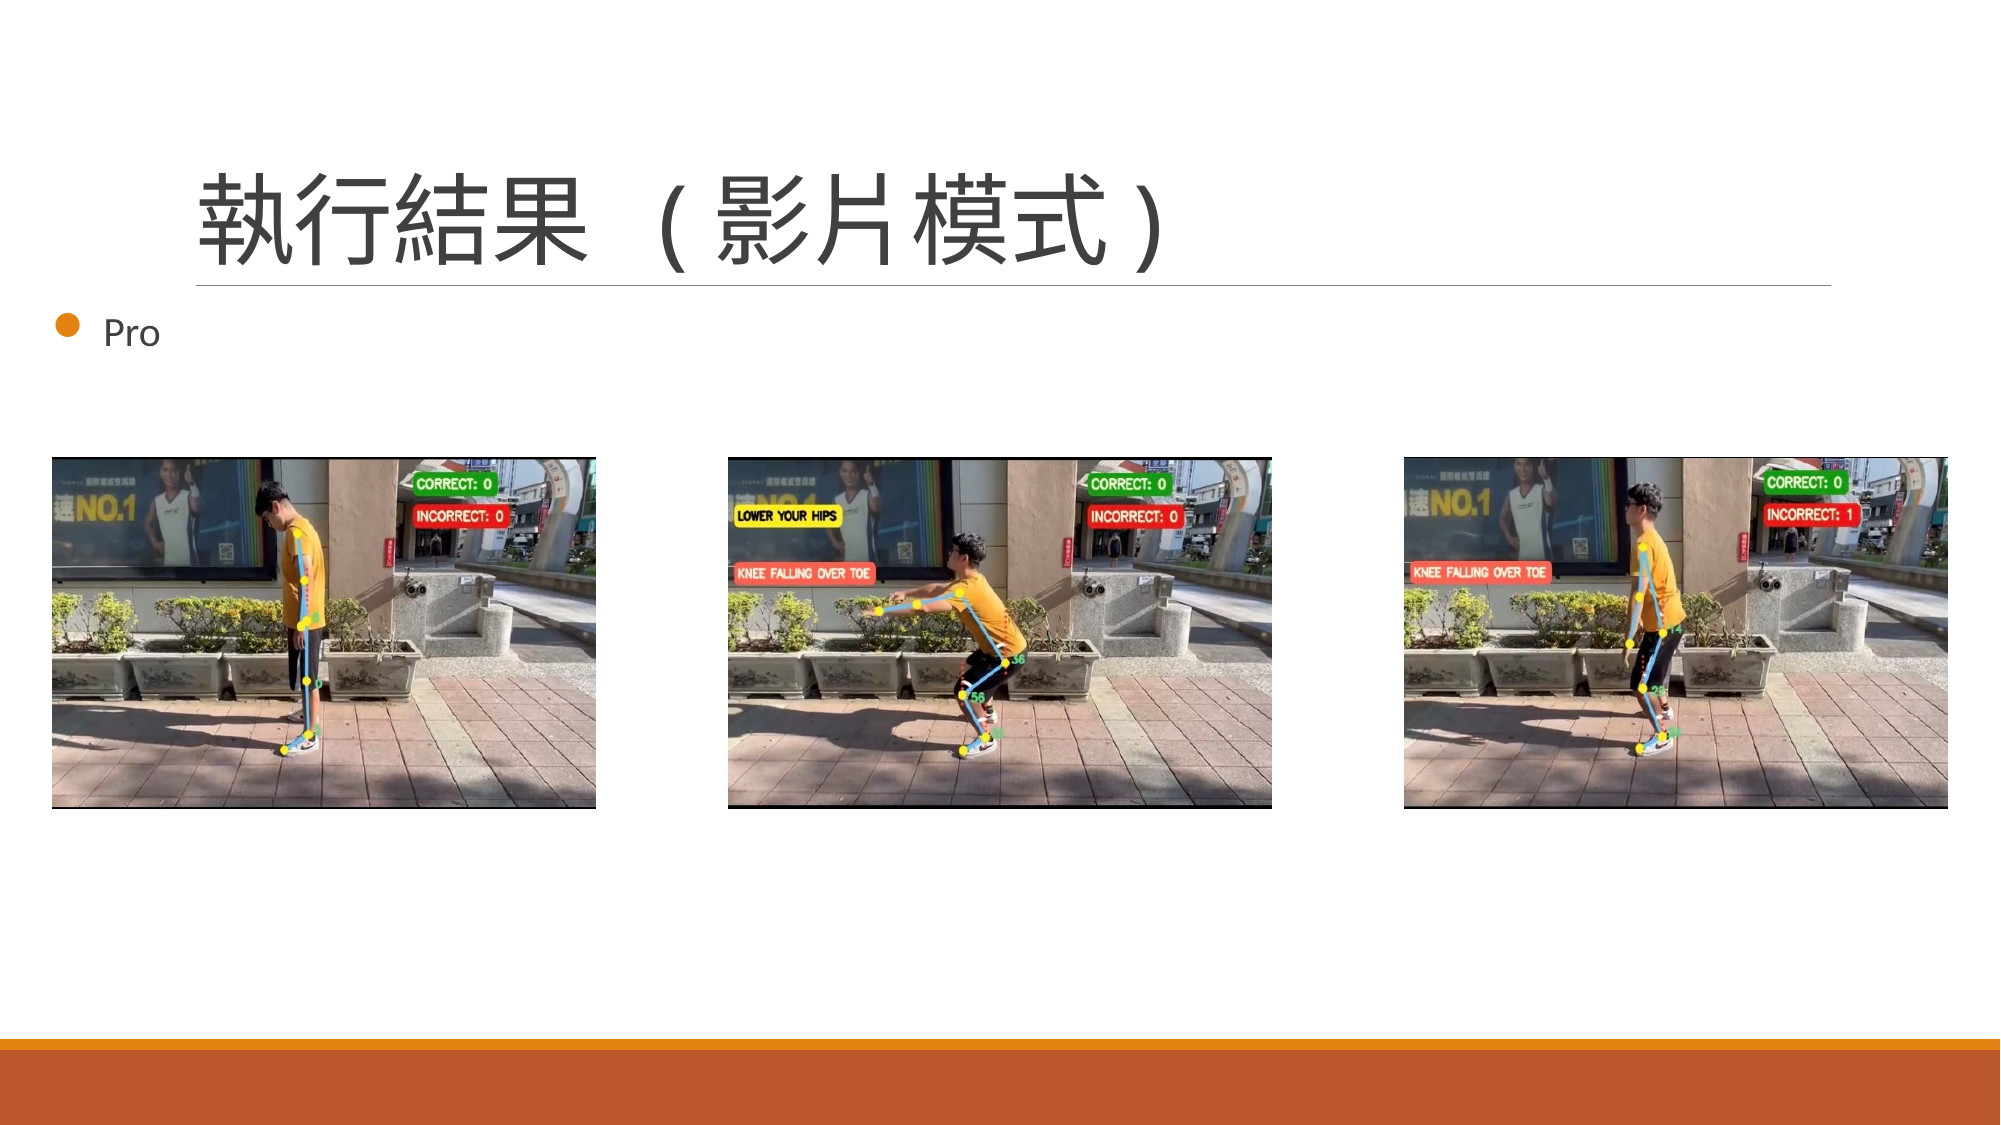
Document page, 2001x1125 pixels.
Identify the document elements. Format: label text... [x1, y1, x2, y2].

title 執行結果 (影片模式) [180, 47, 1830, 285]
picture [1403, 456, 1949, 809]
list Pro [52, 302, 863, 963]
picture [727, 456, 1273, 809]
picture [51, 456, 597, 809]
